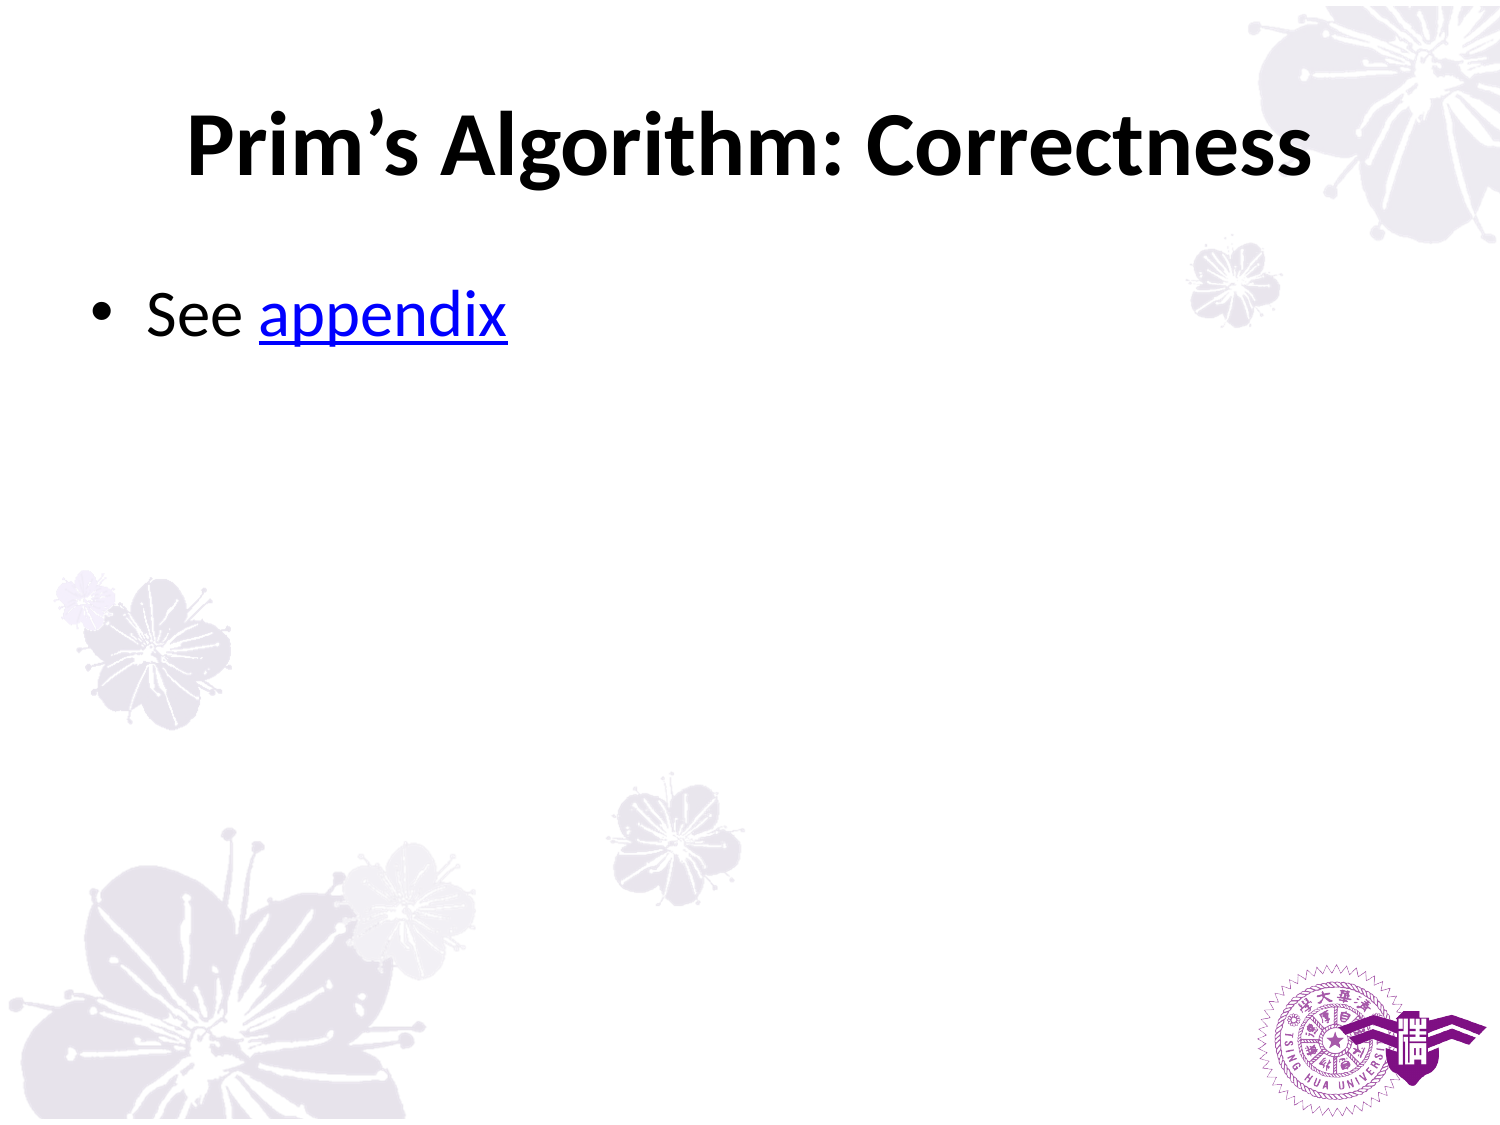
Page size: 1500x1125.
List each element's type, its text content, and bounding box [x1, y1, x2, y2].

list See appendix [75, 262, 1425, 1005]
title Prim’s Algorithm: Correctness [75, 45, 1425, 233]
picture [0, 6, 1500, 1119]
